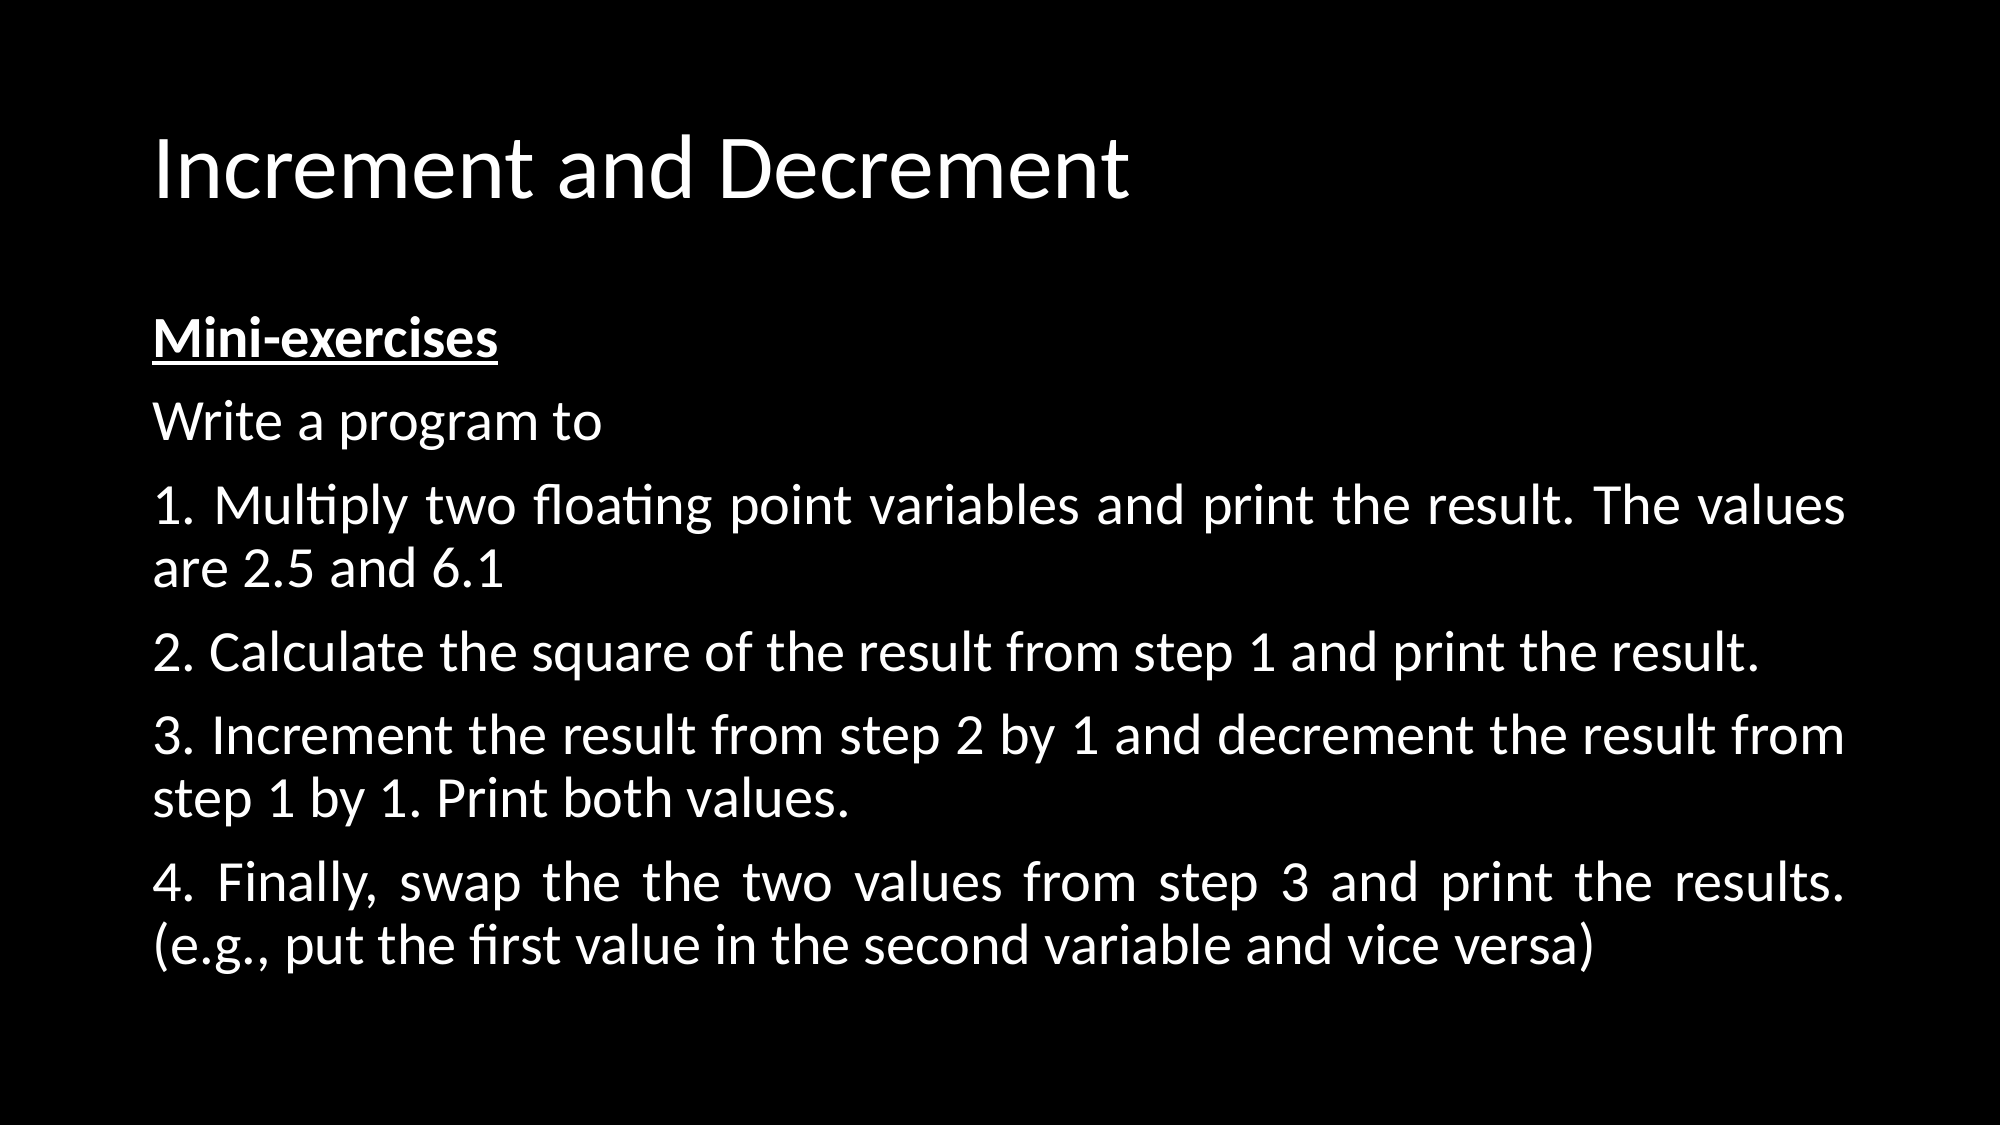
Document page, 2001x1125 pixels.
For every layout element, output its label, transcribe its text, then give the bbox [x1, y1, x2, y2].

list Mini-exercises Write a program to 1. Multiply two floating point variables and print the result. The values are 2.5 and 6.1 2. Calculate the square of the result from step 1 and print the result. 3. Increment the result from step 2 by 1 and decrement the result from step 1 by 1. Print both values. 4. Finally, swap the the two values from step 3 and print the results. (e.g., put the first value in the second variable and vice versa) [137, 299, 1863, 1014]
title Increment and Decrement [137, 59, 1863, 278]
